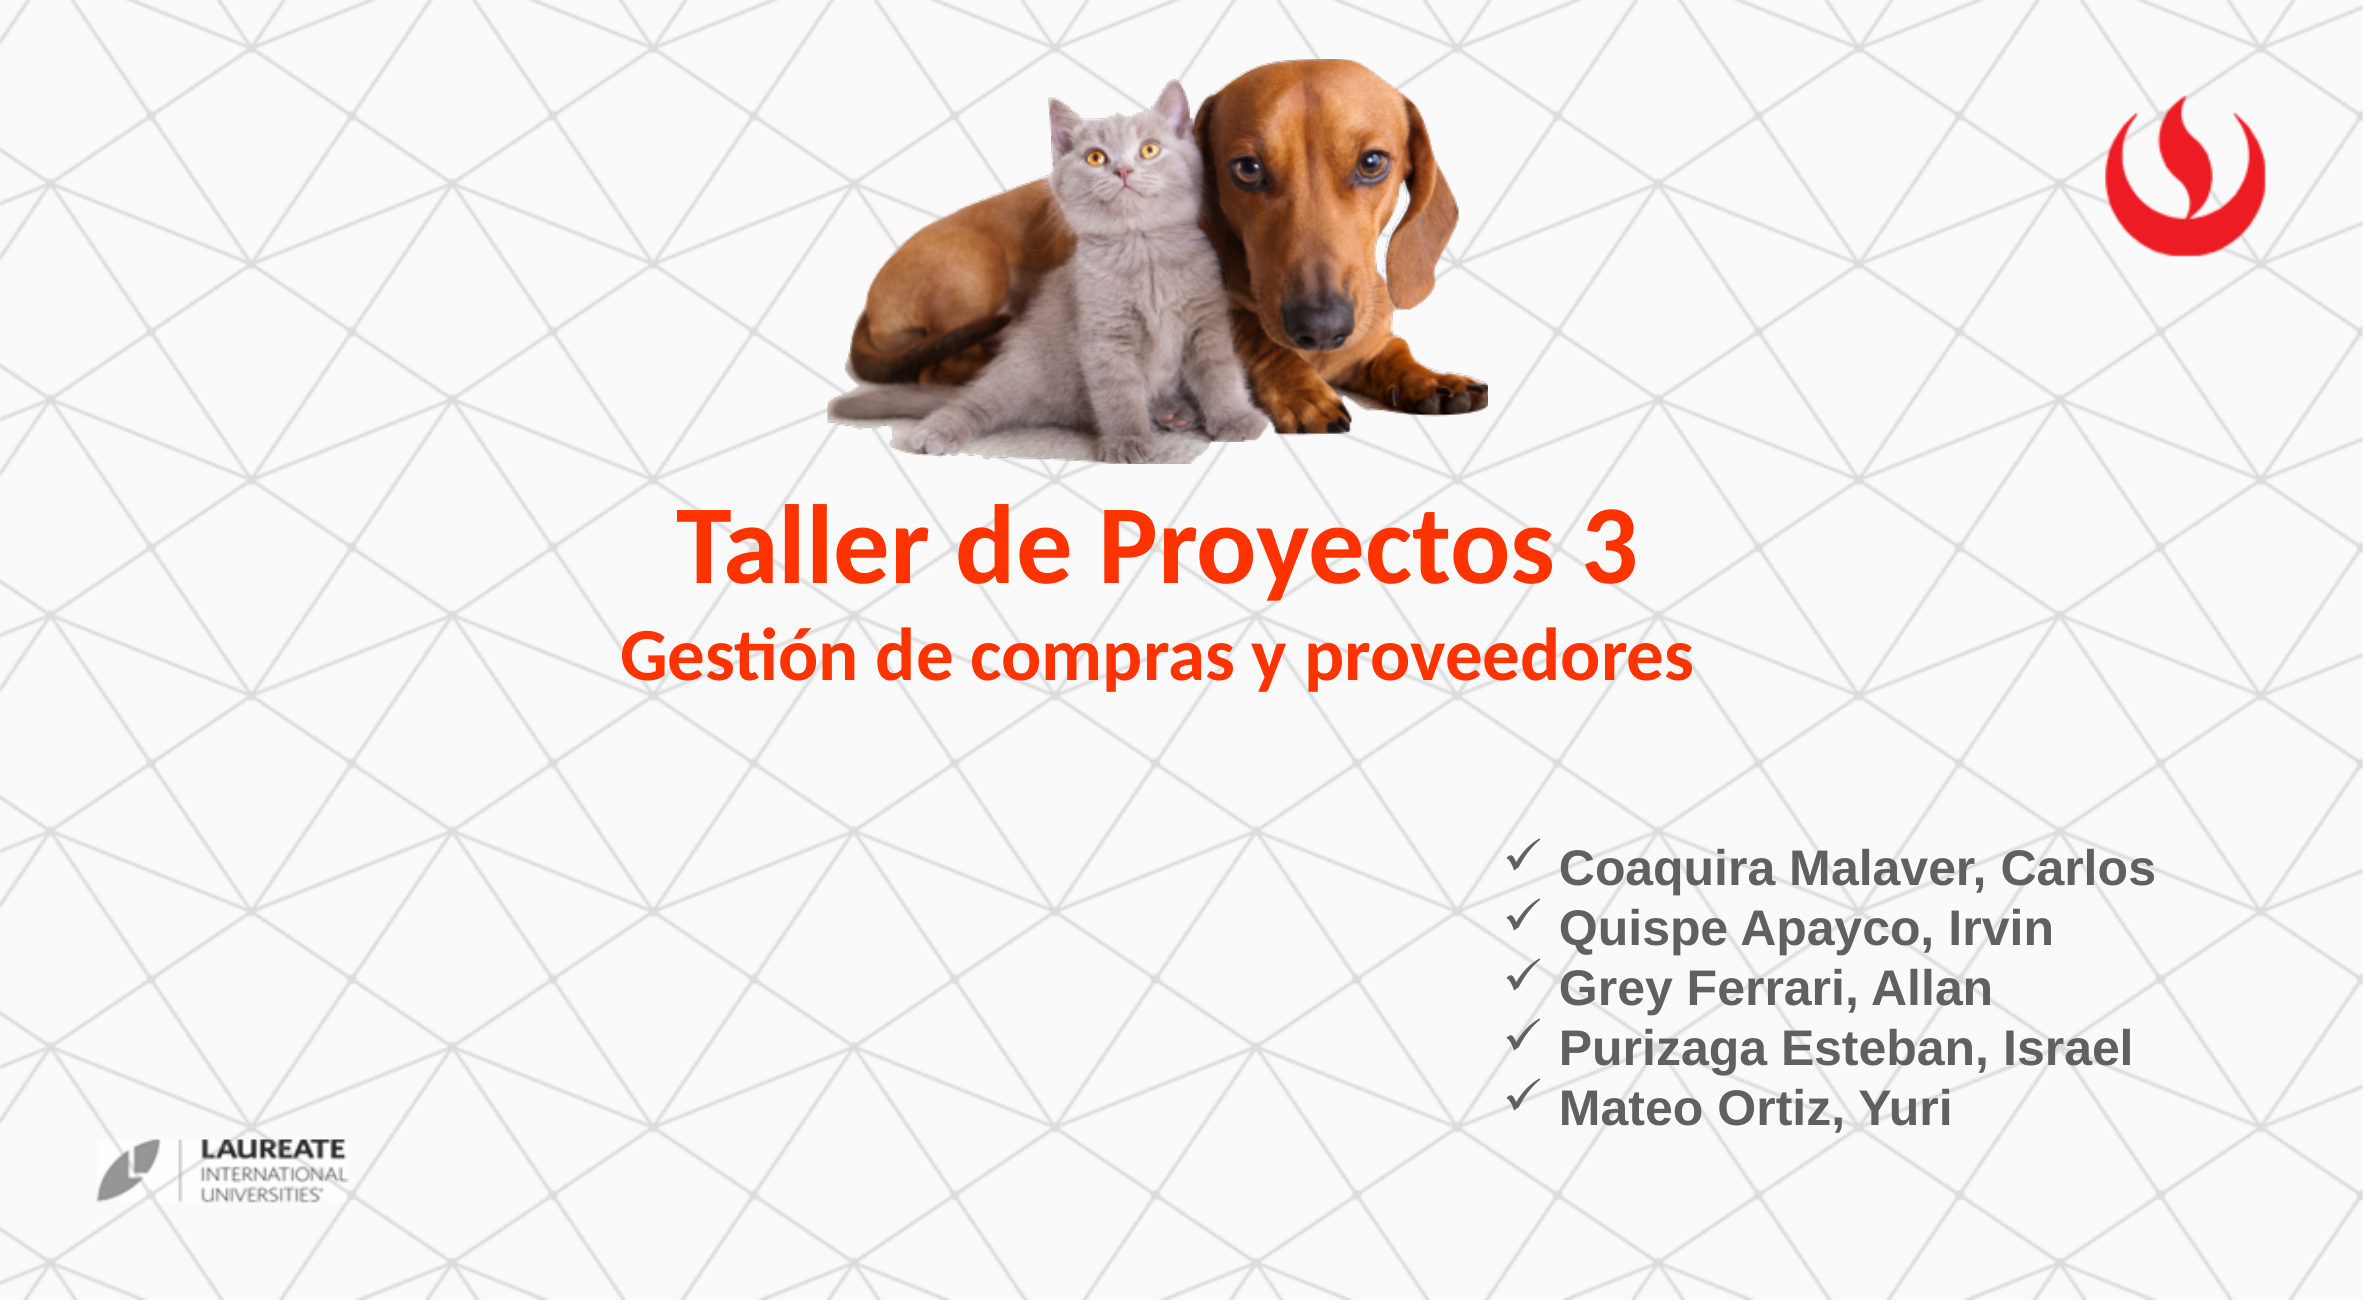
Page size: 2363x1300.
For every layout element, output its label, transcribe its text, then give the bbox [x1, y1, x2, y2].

text_box Taller de Proyectos 3 Gestión de compras y proveedores [224, 463, 2091, 742]
text_box Coaquira Malaver, Carlos Quispe Apayco, Irvin Grey Ferrari, Allan Purizaga Esteban, Israel Mateo Ortiz, Yuri [1487, 828, 2292, 1203]
picture [0, 0, 2363, 1300]
